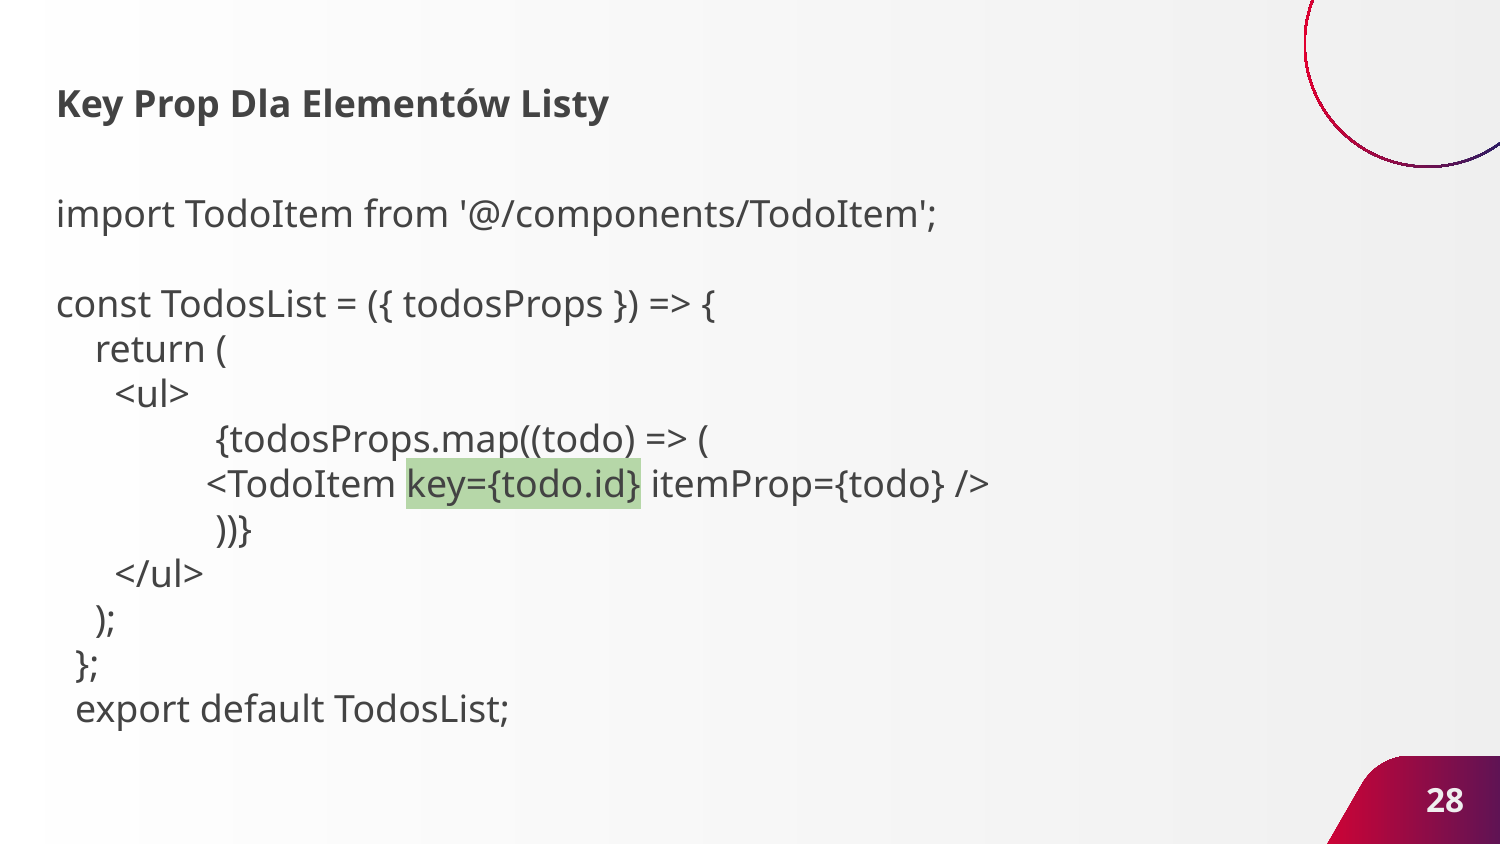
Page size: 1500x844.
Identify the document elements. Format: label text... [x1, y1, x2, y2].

list import TodoItem from '@/components/TodoItem'; const TodosList = ({ todosProps }) => { return ( <ul> {todosProps.map((todo) => ( <TodoItem key={todo.id} itemProp={todo} /> ))} </ul> ); }; export default TodosList; [40, 175, 1208, 767]
text_box [1303, 0, 1500, 168]
slide_number ‹#› [1389, 755, 1500, 844]
list Key Prop Dla Elementów Listy [40, 64, 1247, 151]
